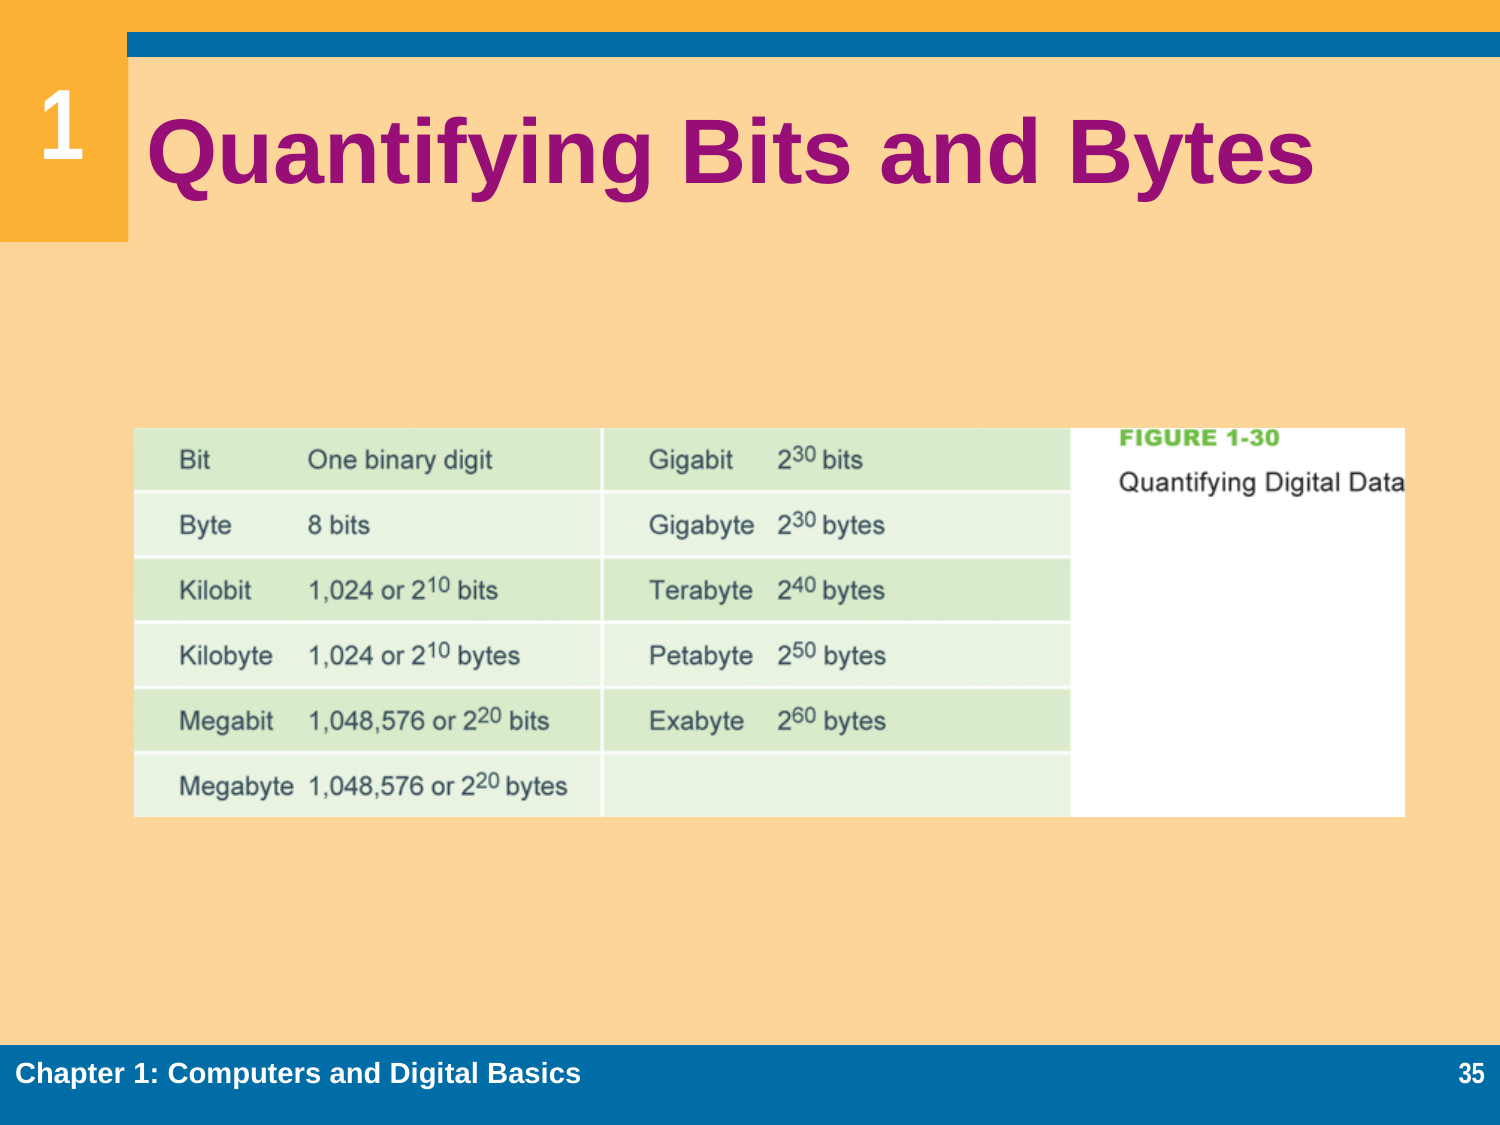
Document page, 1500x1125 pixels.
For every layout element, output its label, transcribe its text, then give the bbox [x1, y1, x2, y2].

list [134, 428, 1406, 818]
footer Chapter 1: Computers and Digital Basics [0, 1046, 1149, 1125]
title Quantifying Bits and Bytes [131, 60, 1500, 234]
slide_number 35 [1149, 1046, 1500, 1125]
